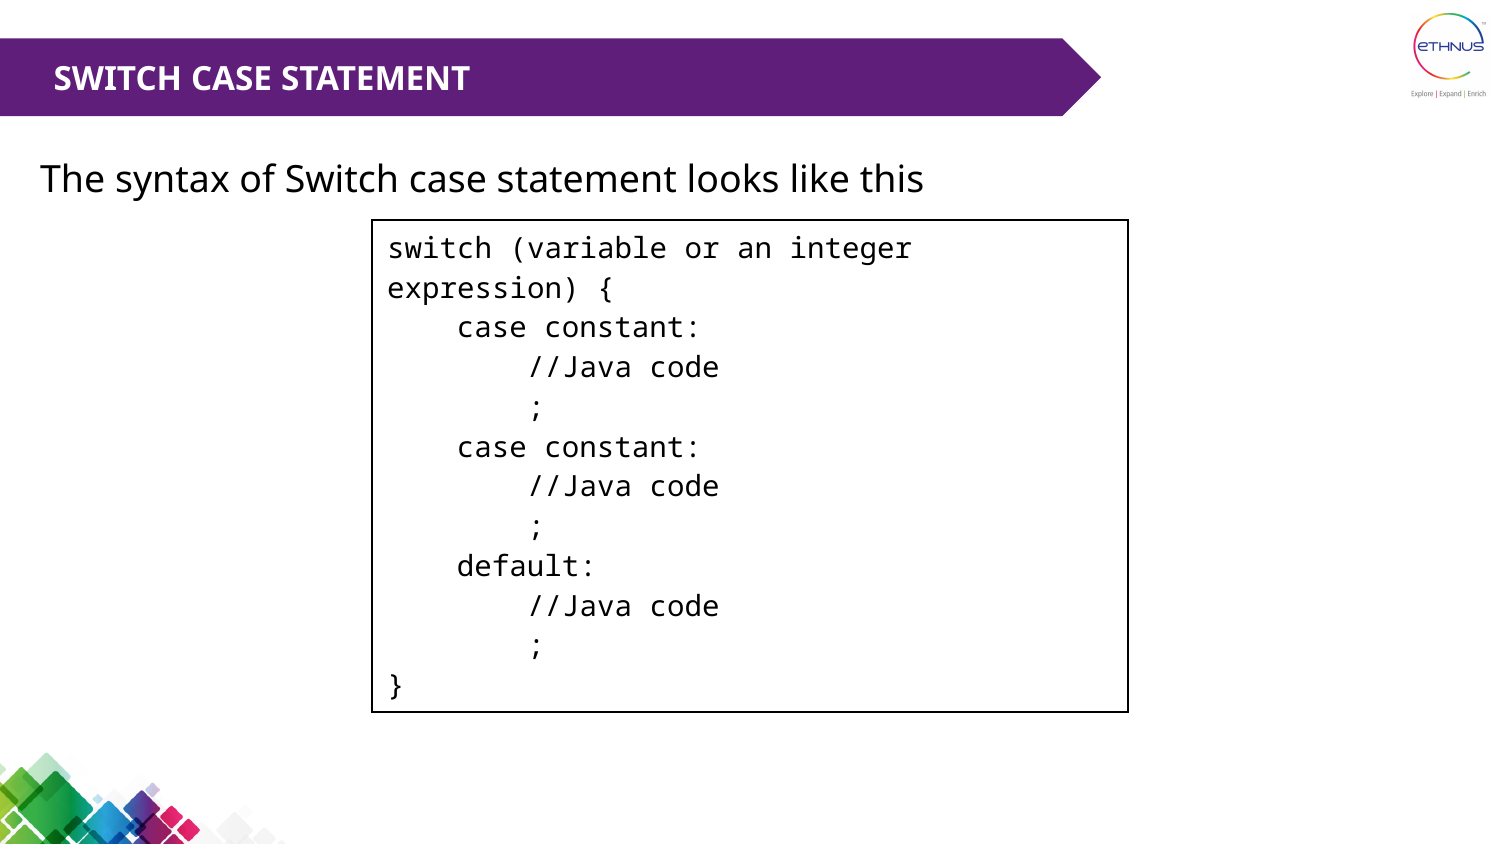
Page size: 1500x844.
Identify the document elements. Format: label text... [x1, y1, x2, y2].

picture [1411, 12, 1491, 99]
picture [0, 744, 413, 844]
text_box [518, 38, 1102, 117]
text_box [0, 38, 53, 117]
text_box SWITCH CASE STATEMENT [53, 38, 518, 117]
list The syntax of Switch case statement looks like this [6, 117, 1304, 766]
table_header switch (variable or an integer expression) { case constant: //Java code ; case constant: //Java code ; default: //Java code ; } [373, 221, 1127, 711]
